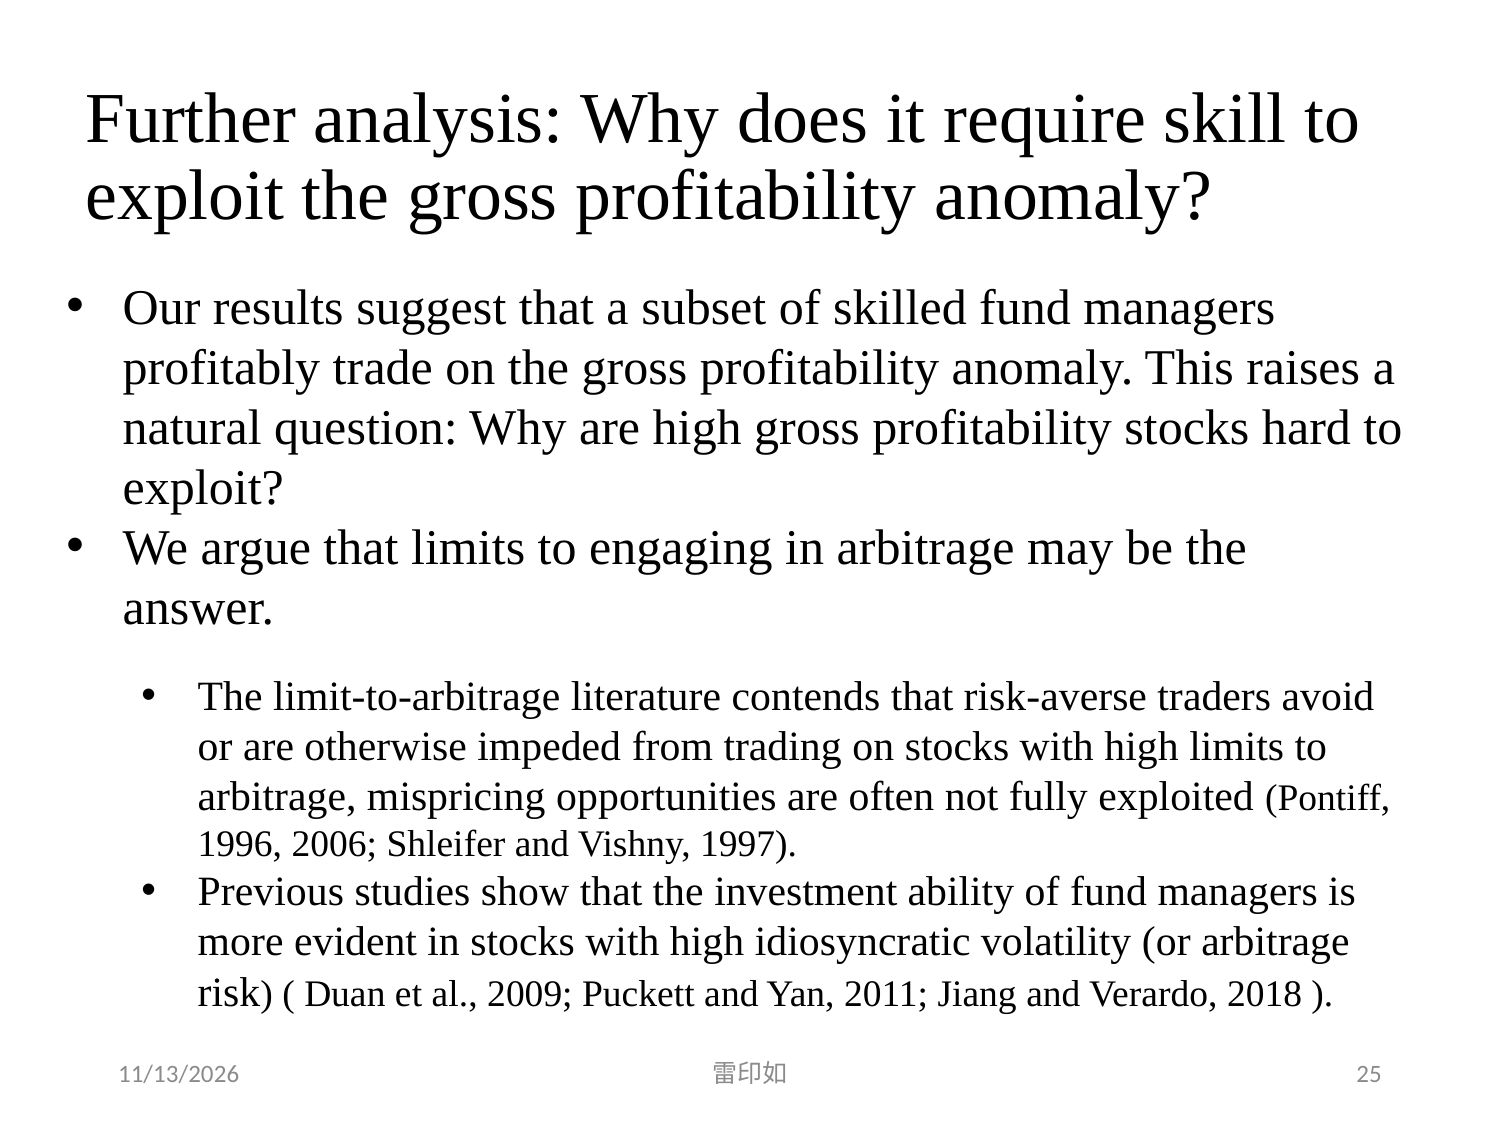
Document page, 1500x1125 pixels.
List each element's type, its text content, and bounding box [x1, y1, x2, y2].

slide_number 25 [1059, 1042, 1397, 1103]
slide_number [103, 1042, 441, 1103]
title Further analysis: Why does it require skill to exploit the gross profitability anomaly? [70, 49, 1449, 267]
text_box Our results suggest that a subset of skilled fund managers profitably trade on the gross profitability anomaly. This raises a natural question: Why are high gross profitability stocks hard to exploit? We argue that limits to engaging in arbitrage may be the answer. The limit-to-arbitrage literature contends that risk-averse traders avoid or are otherwise impeded from trading on stocks with high limits to arbitrage, mispricing opportunities are often not fully exploited (Pontiff, 1996, 2006; Shleifer and Vishny, 1997). Previous studies show that the investment ability of fund managers is more evident in stocks with high idiosyncratic volatility (or arbitrage risk) ( Duan et al., 2009; Puckett and Yan, 2011; Jiang and Verardo, 2018 ). [51, 266, 1422, 1022]
footer 雷印如 [496, 1042, 1004, 1103]
